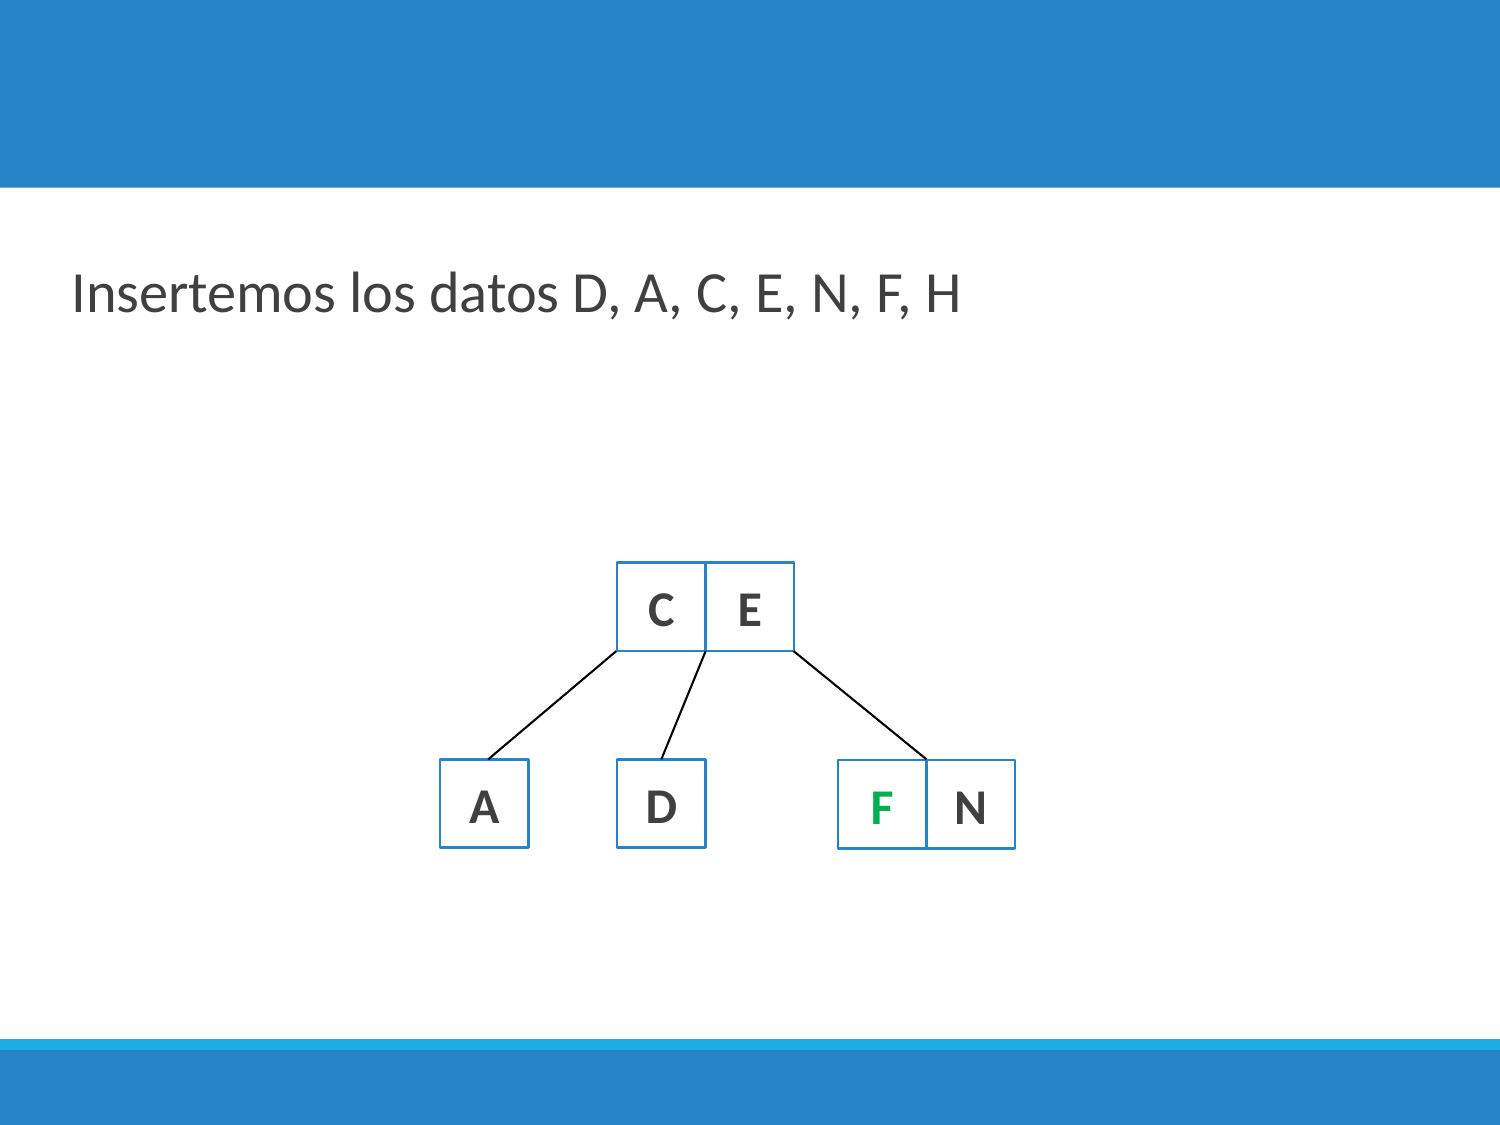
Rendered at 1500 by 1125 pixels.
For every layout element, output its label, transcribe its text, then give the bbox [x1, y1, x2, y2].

text_box F [837, 767, 925, 850]
text_box N [925, 759, 1016, 850]
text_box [487, 650, 617, 760]
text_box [660, 650, 707, 760]
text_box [792, 650, 927, 760]
text_box C [616, 561, 704, 652]
text_box A [439, 758, 530, 849]
text_box D [616, 758, 707, 849]
text_box E [704, 561, 795, 652]
list Insertemos los datos D, A, C, E, N, F, H [41, 211, 1459, 343]
